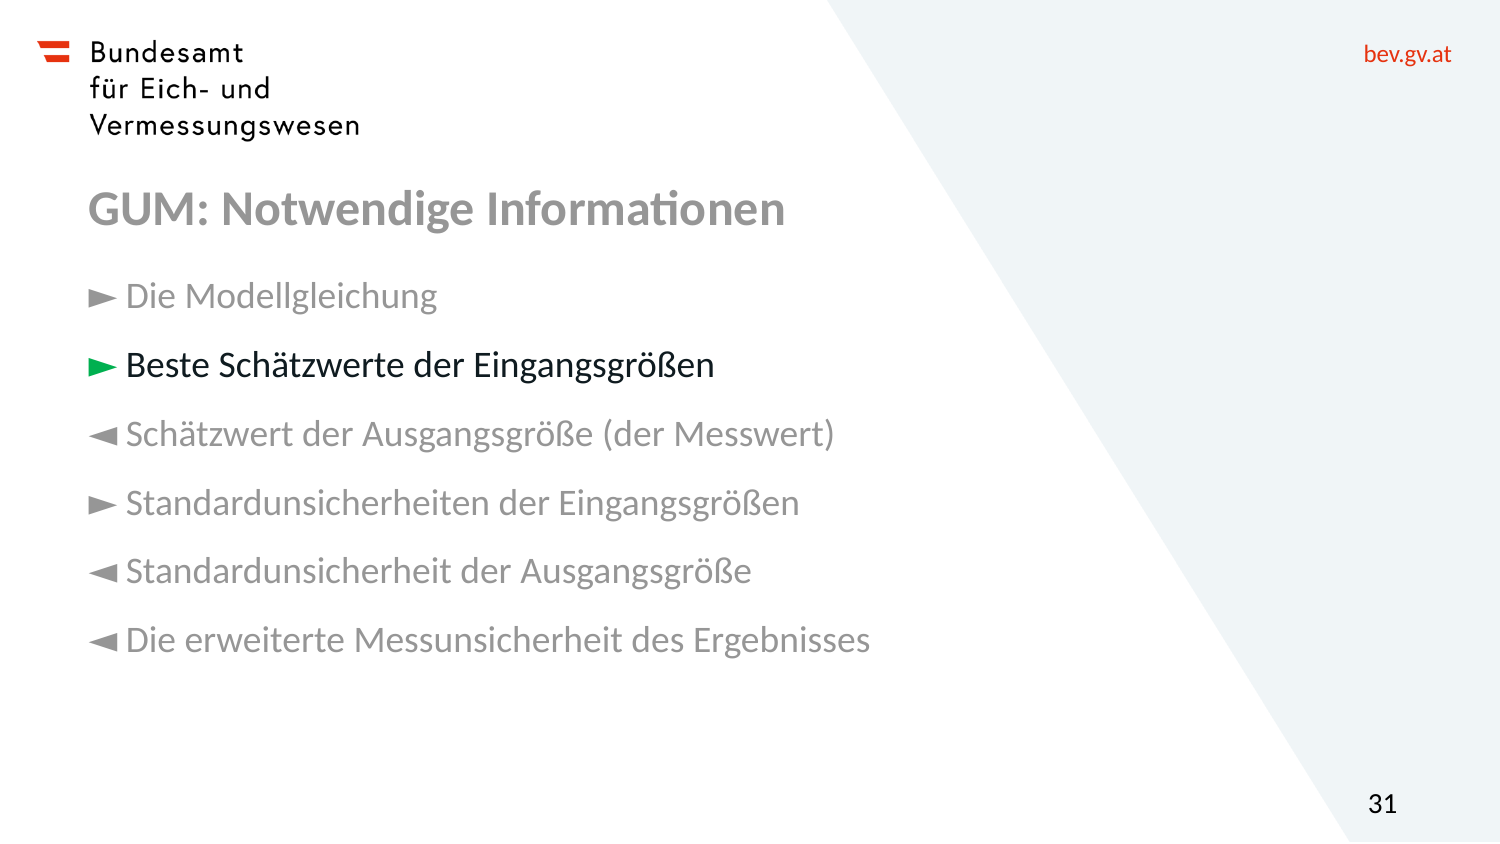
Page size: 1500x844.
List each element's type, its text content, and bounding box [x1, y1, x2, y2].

slide_number 31 [1263, 785, 1398, 819]
list ► Die Modellgleichung ► Beste Schätzwerte der Eingangsgrößen ◄ Schätzwert der Ausgangsgröße (der Messwert) ► Standardunsicherheiten der Eingangsgrößen ◄ Standardunsicherheit der Ausgangsgröße ◄ Die erweiterte Messunsicherheit des Ergebnisses [88, 266, 1398, 756]
title GUM: Notwendige Informationen [88, 173, 1398, 266]
picture [0, 0, 1500, 842]
